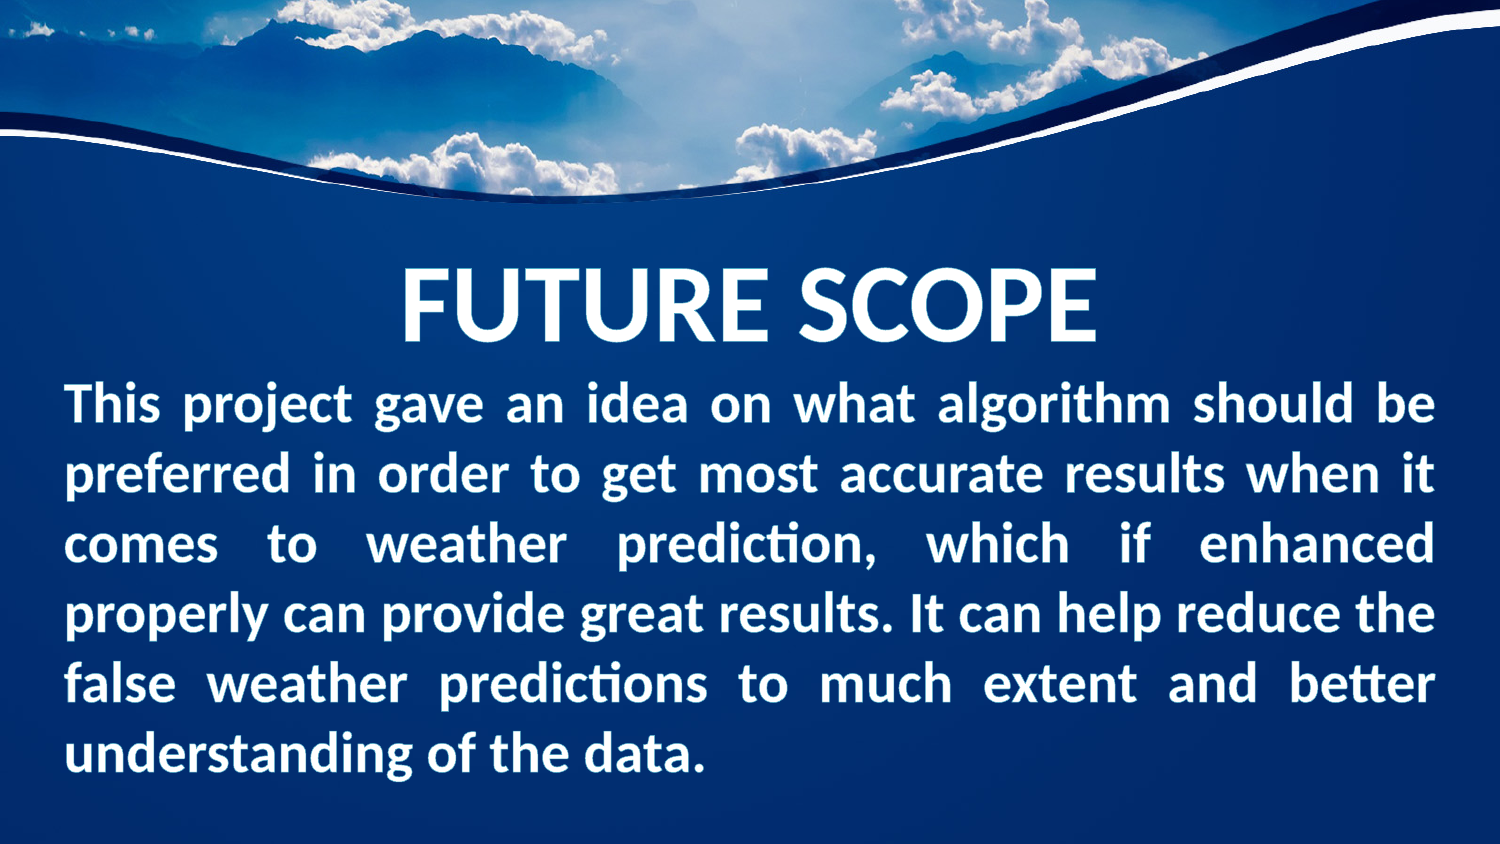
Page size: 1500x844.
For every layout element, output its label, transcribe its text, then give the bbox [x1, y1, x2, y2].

picture [0, 0, 1500, 844]
text_box FUTURE SCOPE This project gave an idea on what algorithm should be preferred in order to get most accurate results when it comes to weather prediction, which if enhanced properly can provide great results. It can help reduce the false weather predictions to much extent and better understanding of the data. [48, 221, 1452, 792]
